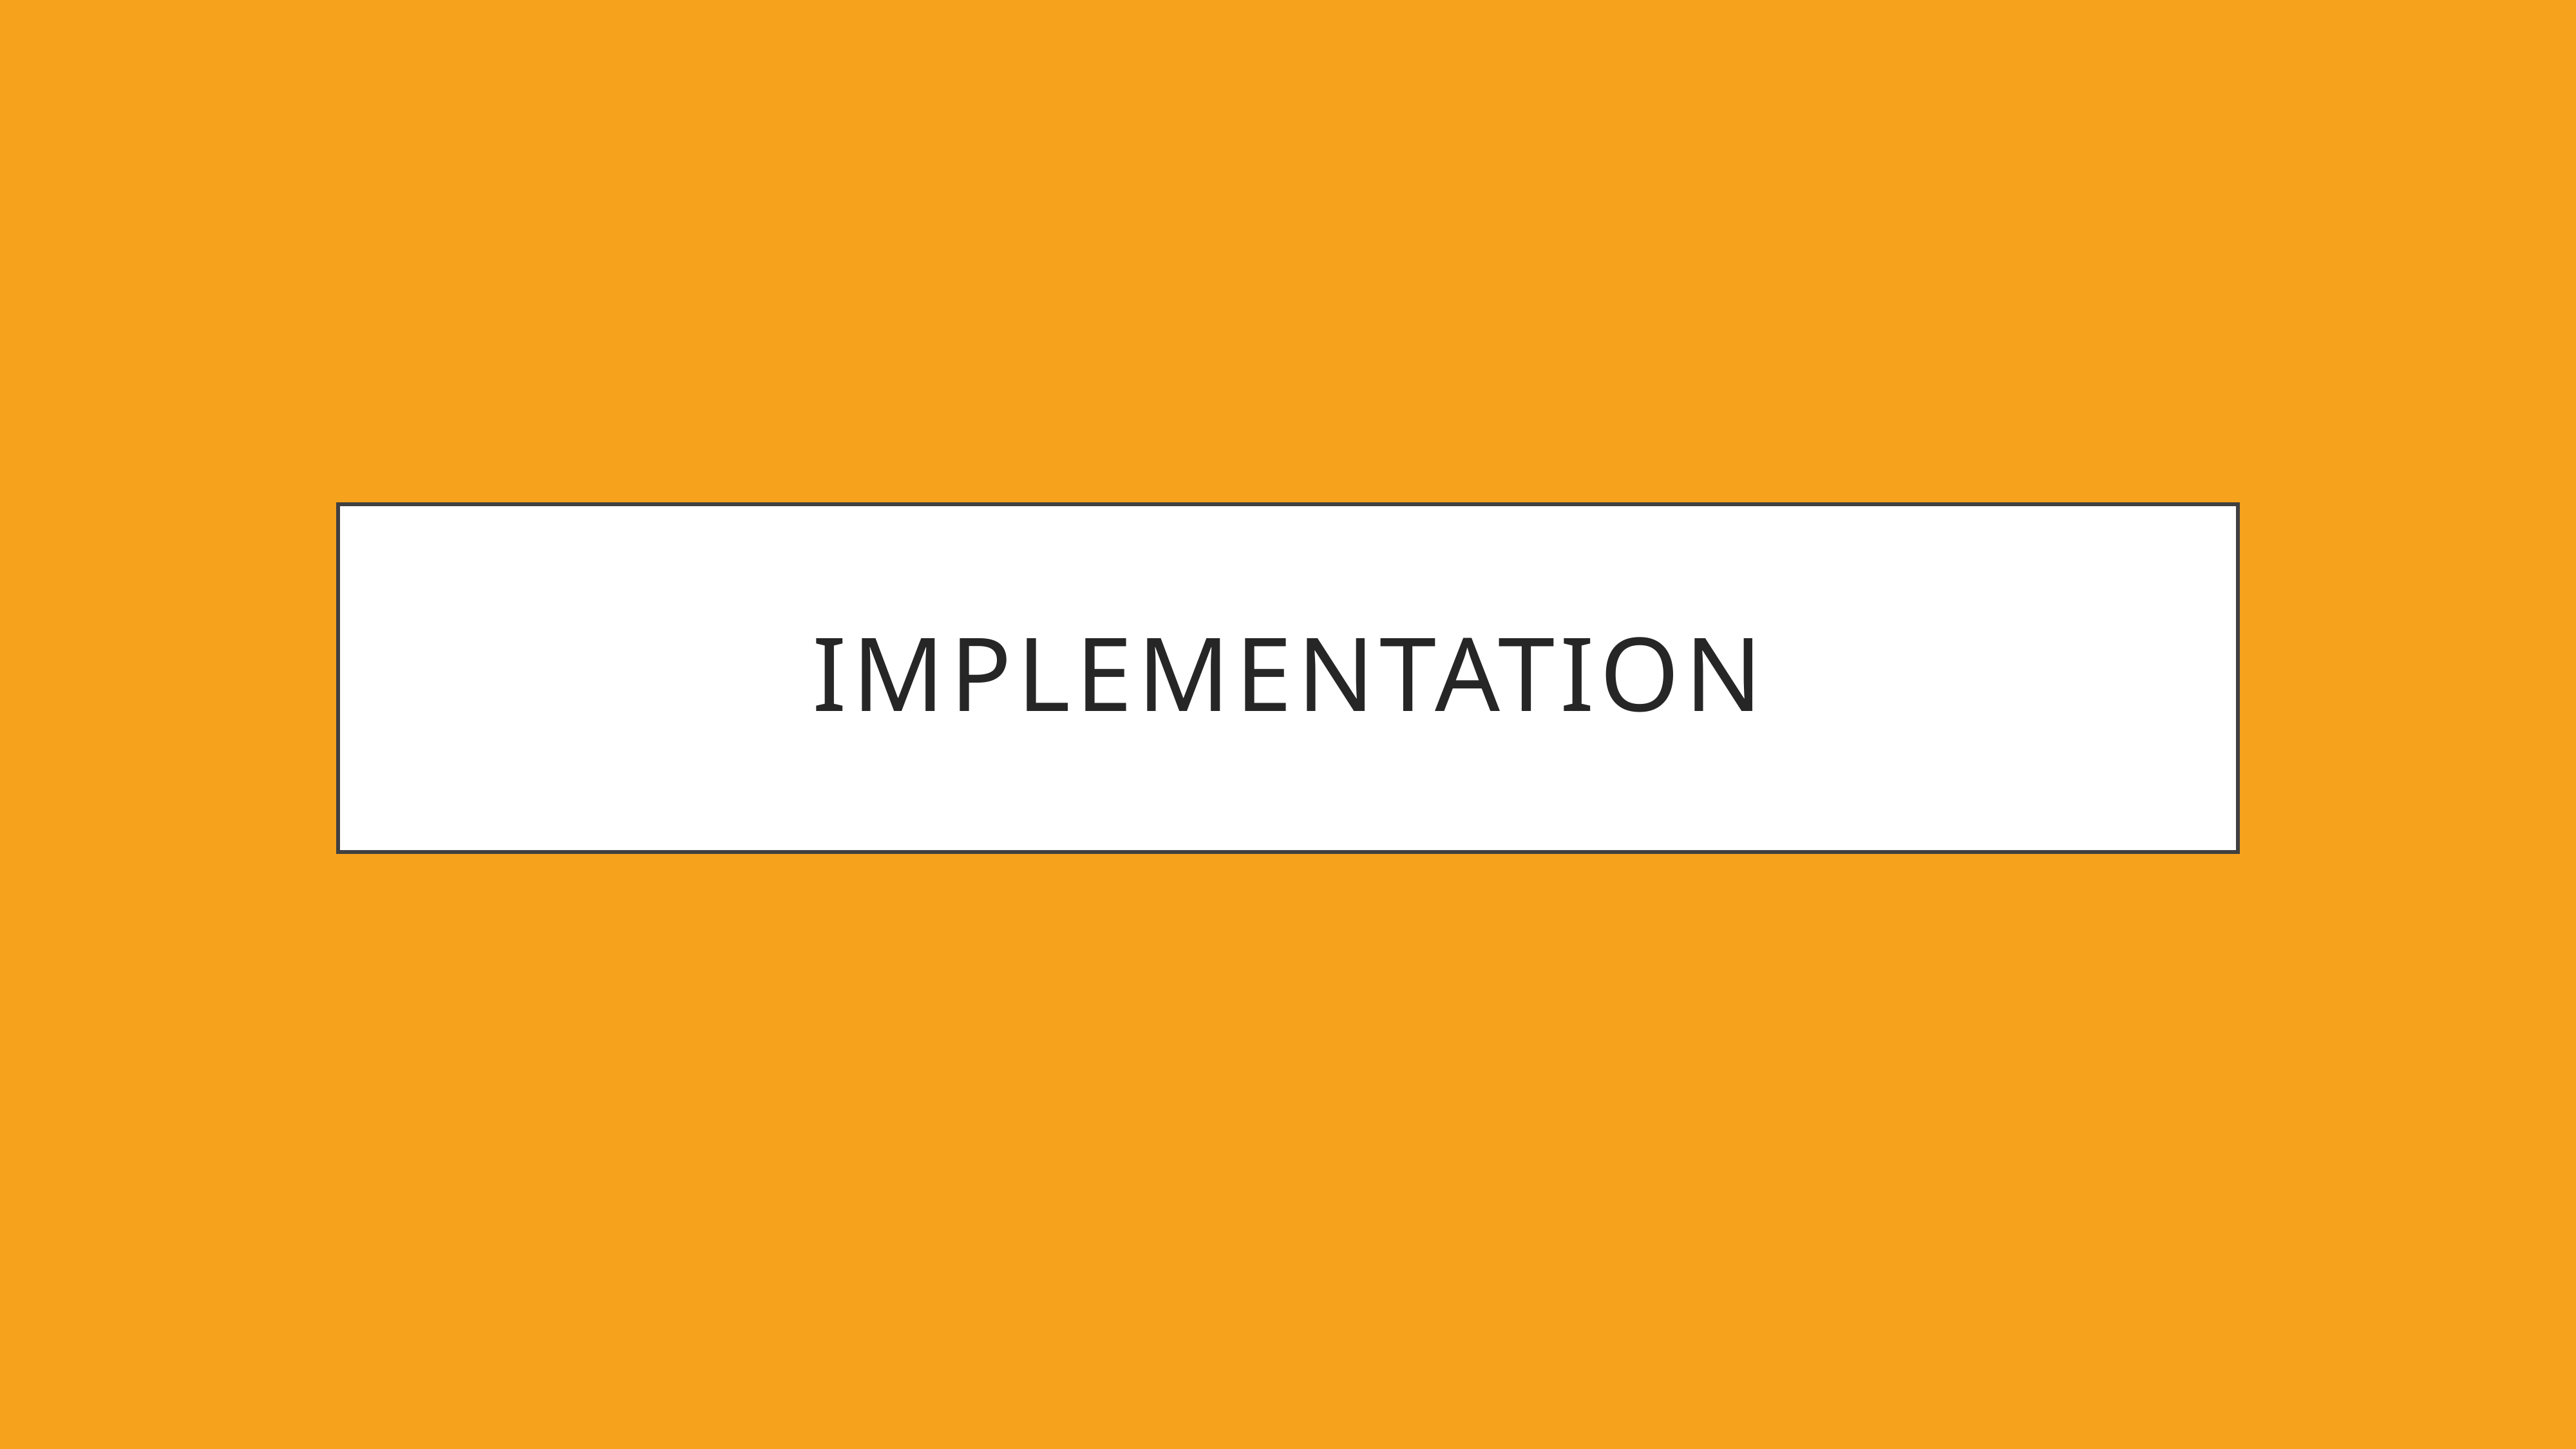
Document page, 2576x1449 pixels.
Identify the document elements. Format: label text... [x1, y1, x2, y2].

title Implementation [336, 502, 2240, 854]
